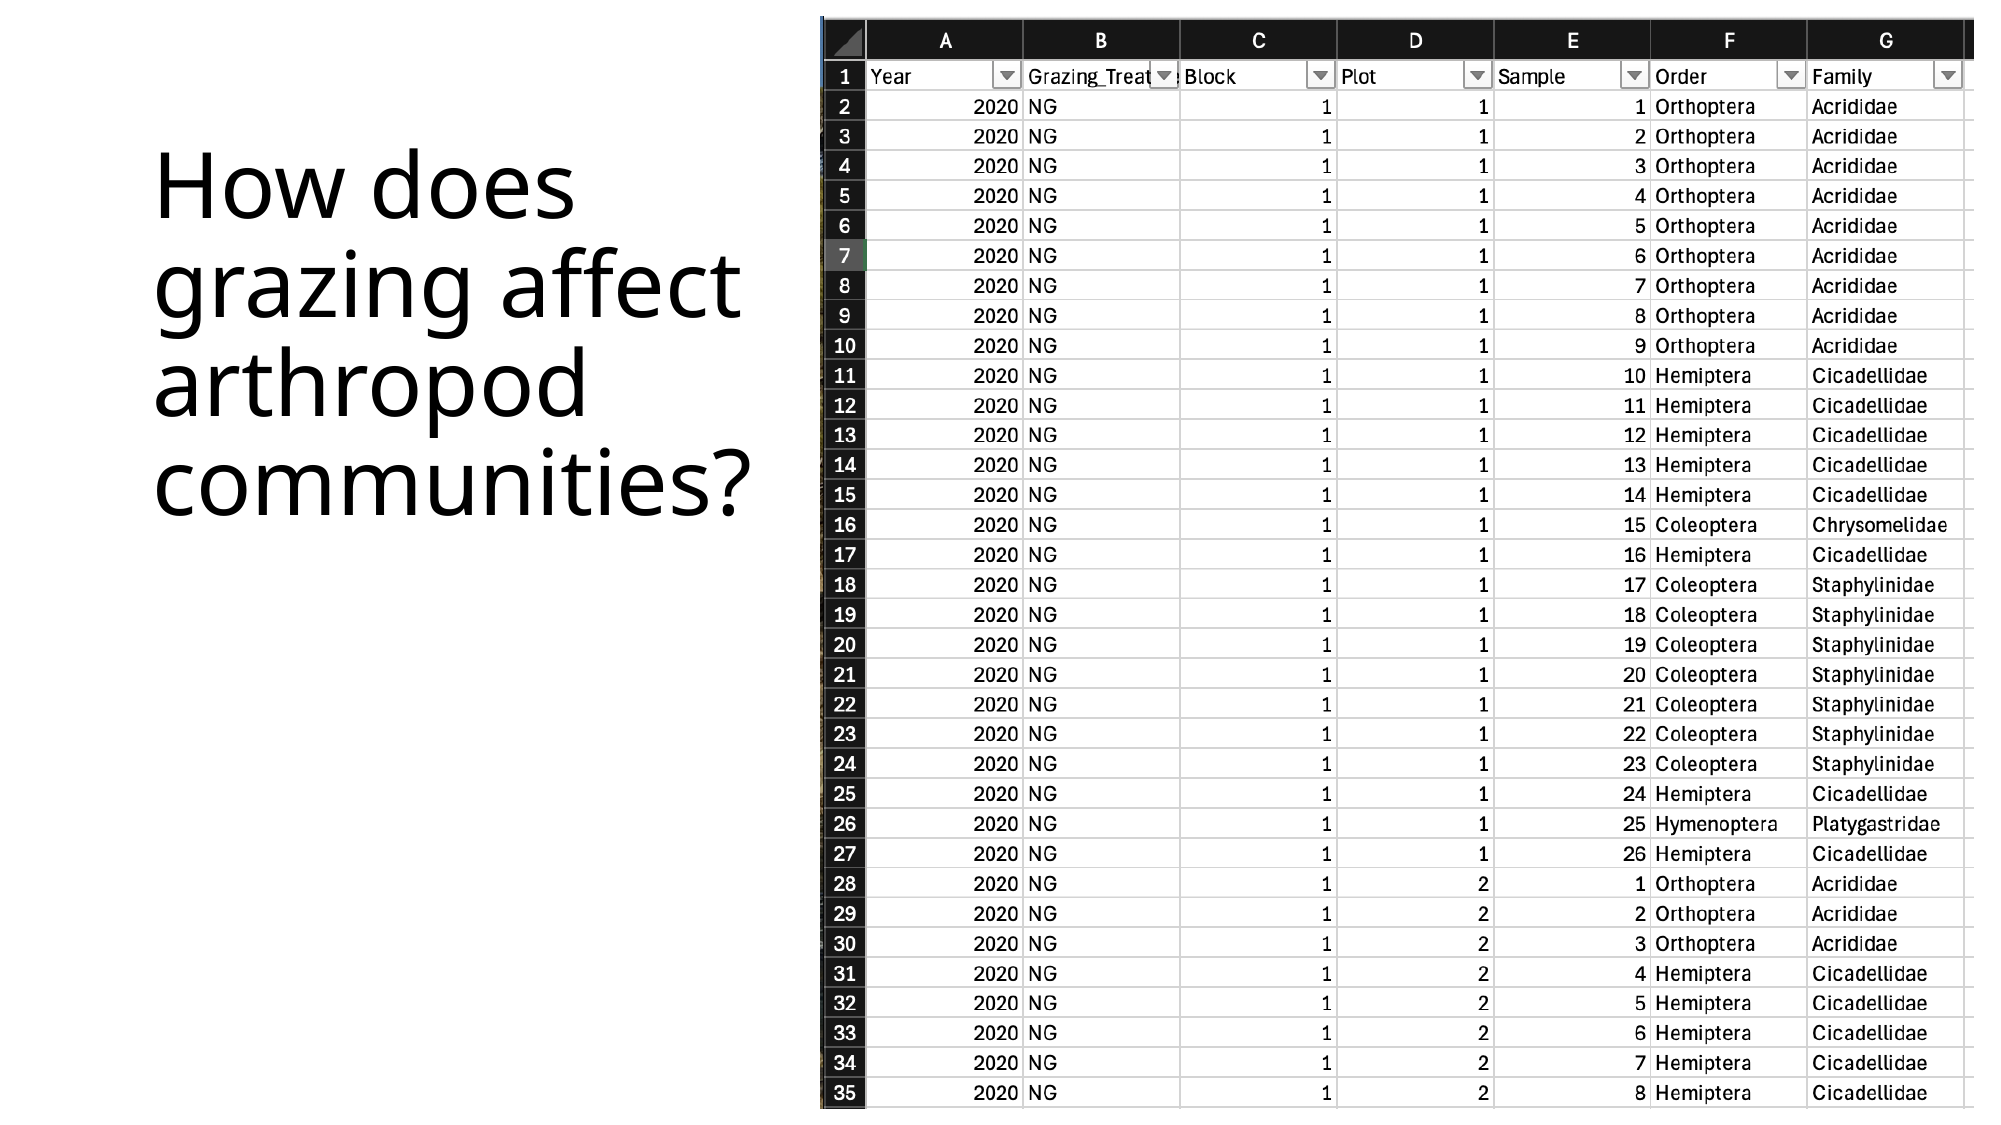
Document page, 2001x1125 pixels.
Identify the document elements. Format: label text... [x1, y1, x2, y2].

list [819, 16, 1974, 1109]
title How does grazing affect arthropod communities? [137, 59, 804, 615]
